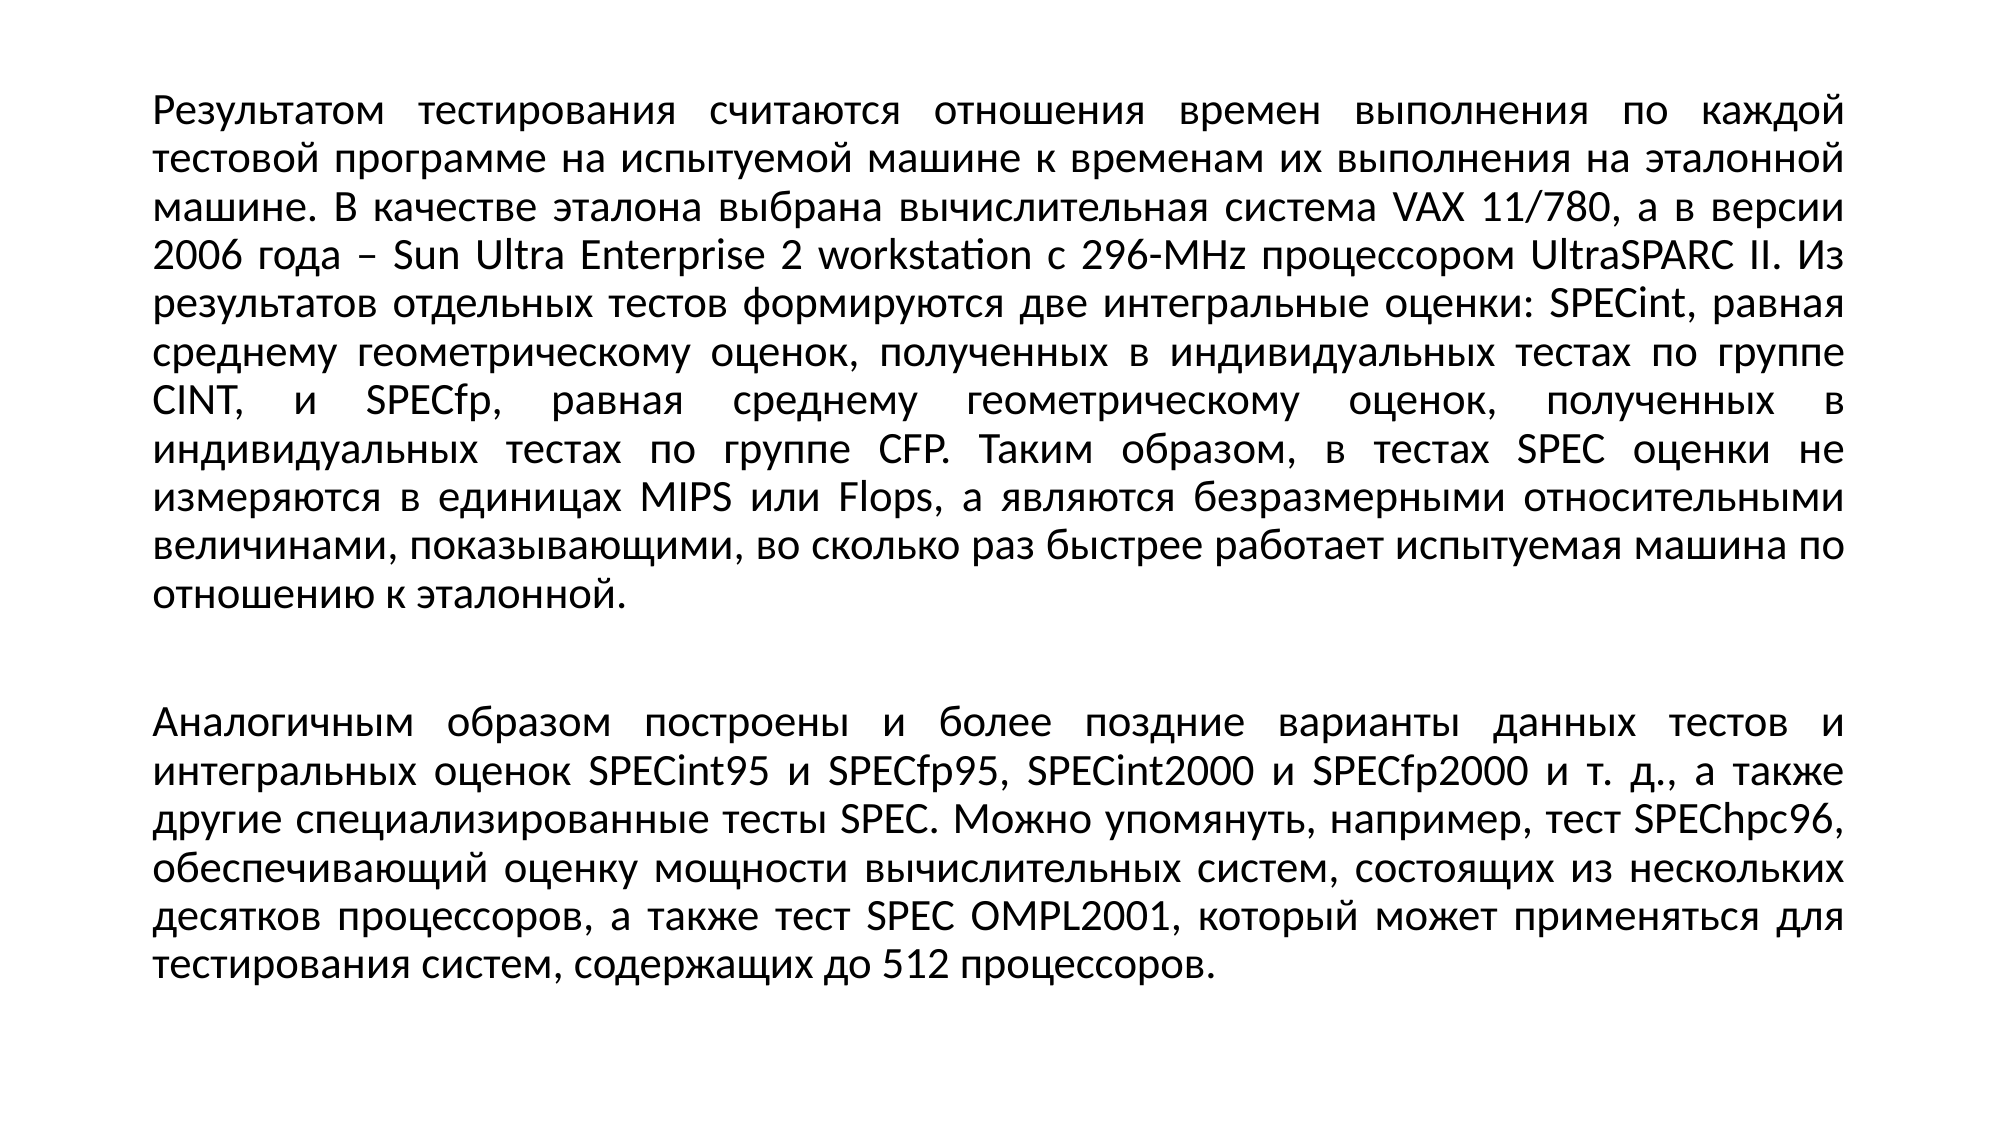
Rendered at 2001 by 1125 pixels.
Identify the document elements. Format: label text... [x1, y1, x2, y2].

list Результатом тестирования считаются отношения времен выполнения по каждой тестовой программе на испытуемой машине к временам их выполнения на эталонной машине. В качестве эталона выбрана вычислительная система VAX 11/780, а в версии 2006 года – Sun Ultra Enterprise 2 workstation с 296-MHz процессором UltraSPARC II. Из результатов отдельных тестов формируются две интегральные оценки: SPECint, равная среднему геометрическому оценок, полученных в индивидуальных тестах по группе CINT, и SPECfp, равная среднему геометрическому оценок, полученных в индивидуальных тестах по группе CFP. Таким образом, в тестах SPEC оценки не измеряются в единицах MIPS или Flops, а являются безразмерными относительными величинами, показывающими, во сколько раз быстрее работает испытуемая машина по отношению к эталонной. Аналогичным образом построены и более поздние варианты данных тестов и интегральных оценок SPECint95 и SPECfp95, SPECint2000 и SPECfp2000 и т. д., а также другие специализированные тесты SPEC. Можно упомянуть, например, тест SPEChpc96, обеспечивающий оценку мощности вычислительных систем, состоящих из нескольких десятков процессоров, а также тест SPEC OMPL2001, который может применяться для тестирования систем, содержащих до 512 процессоров. [137, 78, 1863, 1014]
